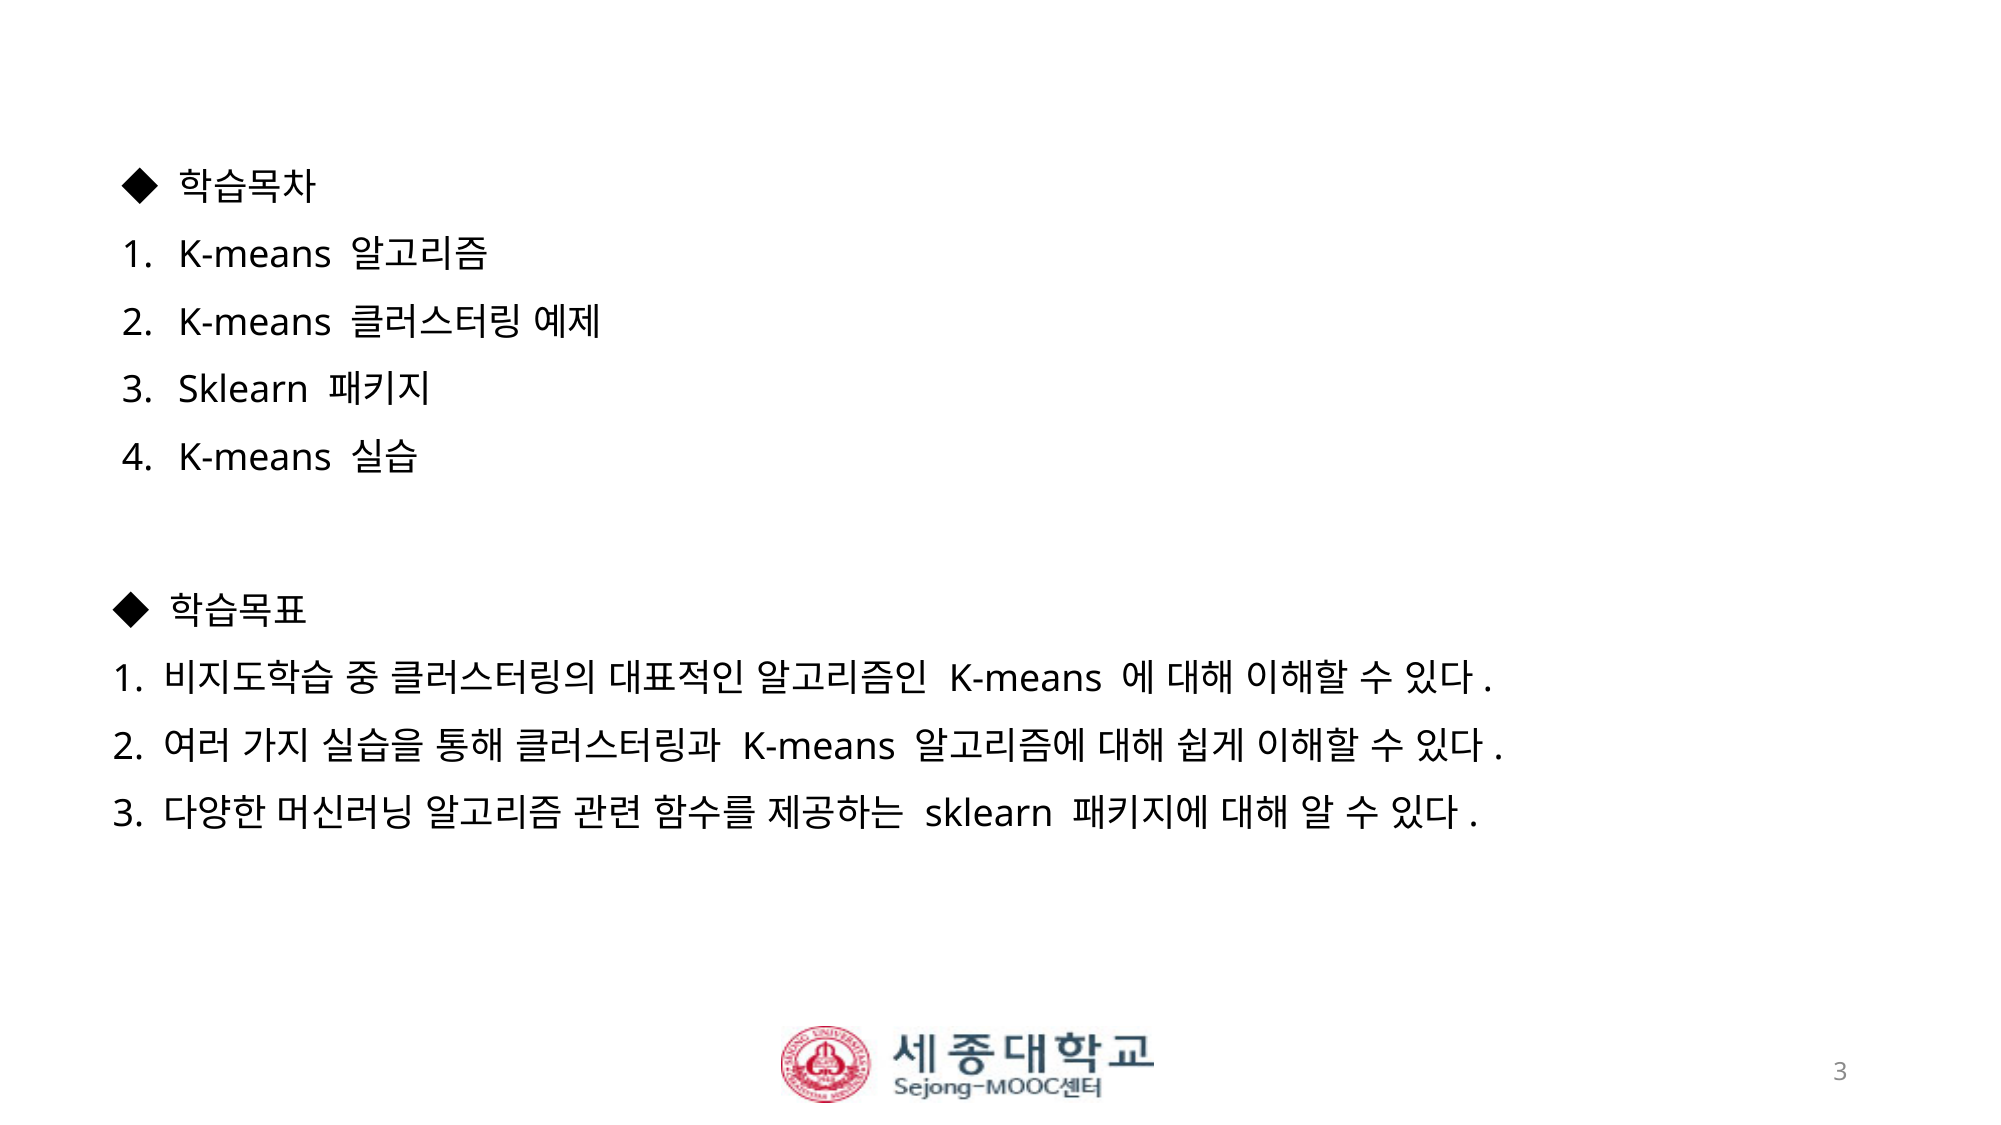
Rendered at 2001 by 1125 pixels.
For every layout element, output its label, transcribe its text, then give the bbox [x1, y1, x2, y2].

slide_number 3 [1412, 1042, 1863, 1103]
text_box ◆ 학습목표 1. 비지도학습 중 클러스터링의 대표적인 알고리즘인 K-means 에 대해 이해할 수 있다. 2. 여러 가지 실습을 통해 클러스터링과 K-means 알고리즘에 대해 쉽게 이해할 수 있다. 3. 다양한 머신러닝 알고리즘 관련 함수를 제공하는 sklearn 패키지에 대해 알 수 있다. [98, 556, 1941, 842]
text_box ◆ 학습목차 K-means 알고리즘 K-means 클러스터링 예제 Sklearn 패키지 K-means 실습 [107, 132, 618, 485]
picture [781, 1026, 1154, 1103]
